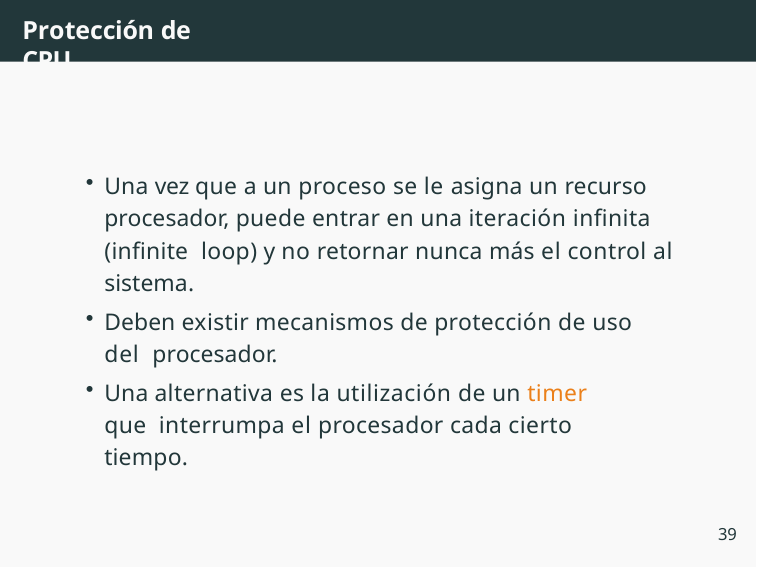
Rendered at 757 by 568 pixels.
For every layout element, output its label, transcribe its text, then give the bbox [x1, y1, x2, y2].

list Una vez que a un proceso se le asigna un recurso procesador, puede entrar en una iteración infinita (infinite loop) y no retornar nunca más el control al sistema. Deben existir mecanismos de protección de uso del procesador. Una alternativa es la utilización de un timer que interrumpa el procesador cada cierto tiempo. [57, 96, 699, 482]
title Protección de CPU [20, 12, 231, 110]
slide_number 39 [714, 520, 743, 568]
